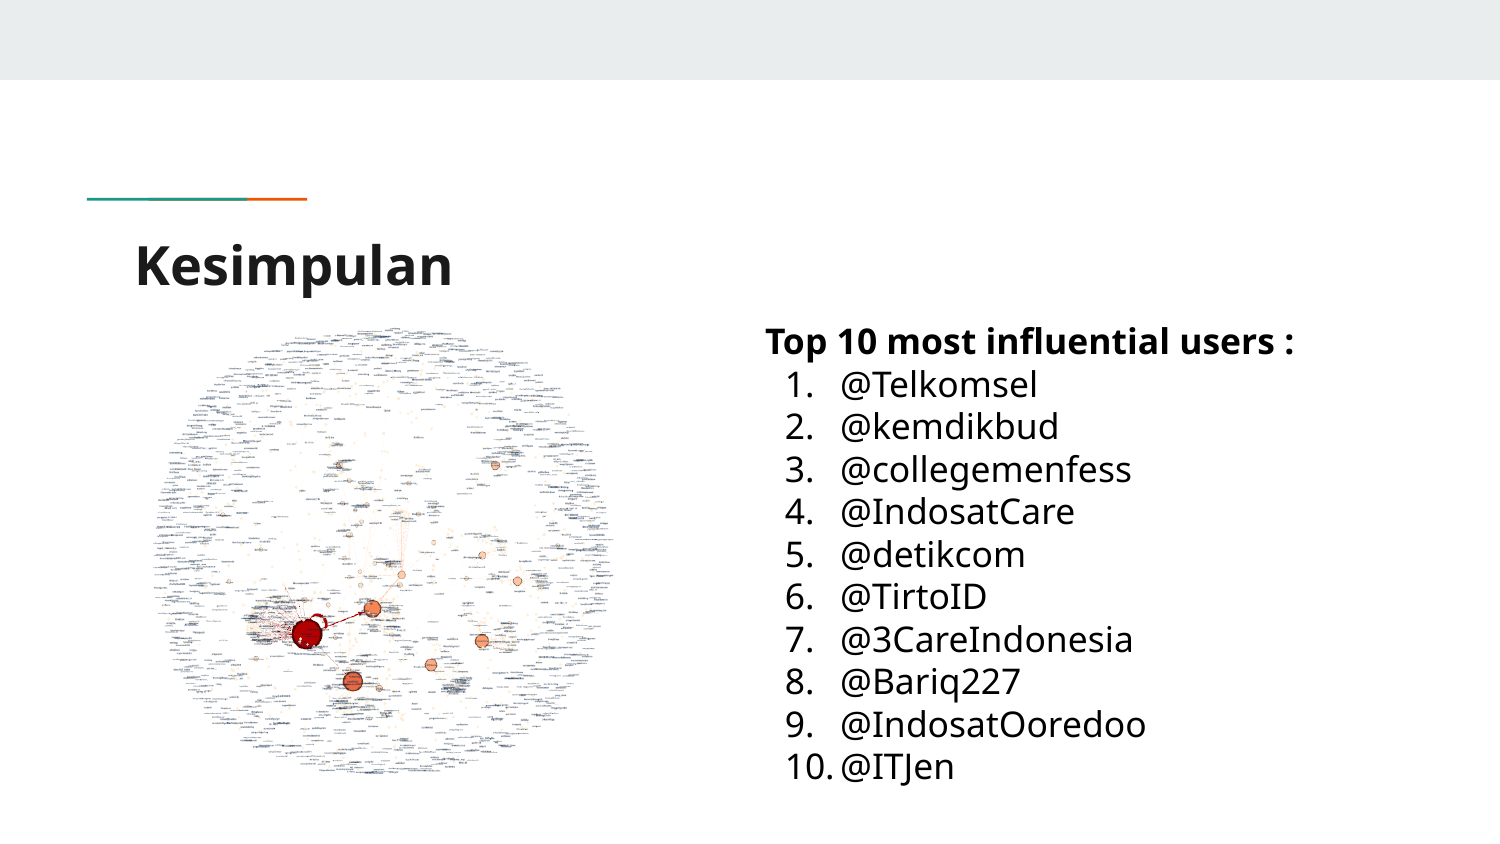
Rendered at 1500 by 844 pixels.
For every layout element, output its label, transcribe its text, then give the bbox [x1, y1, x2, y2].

text_box Top 10 most influential users : @Telkomsel @kemdikbud @collegemenfess @IndosatCare @detikcom @TirtoID @3CareIndonesia @Bariq227 @IndosatOoredoo @ITJen [749, 304, 1433, 804]
title Kesimpulan [119, 216, 1381, 305]
picture [119, 308, 647, 799]
